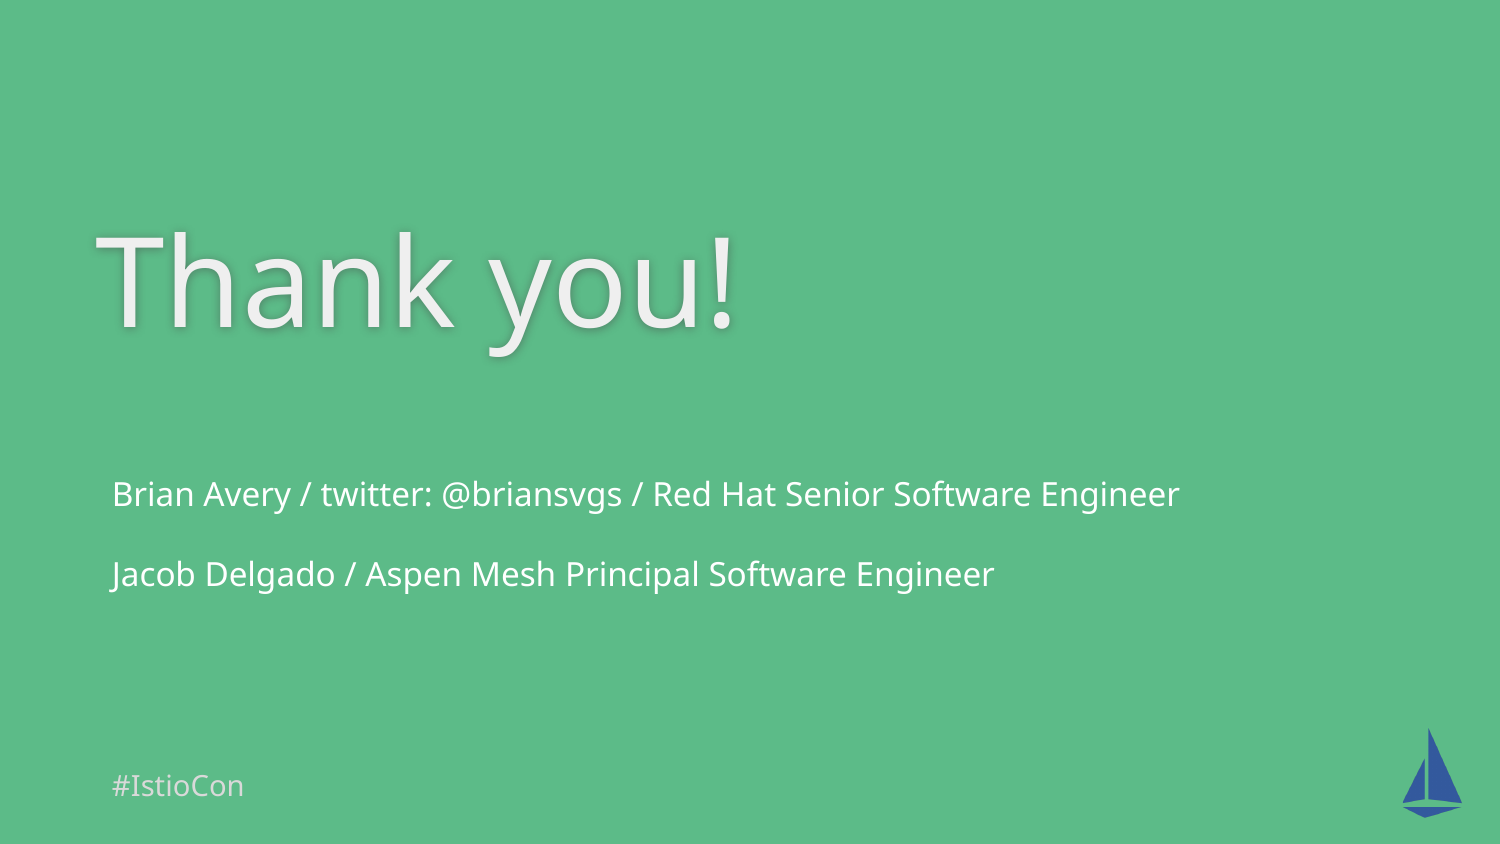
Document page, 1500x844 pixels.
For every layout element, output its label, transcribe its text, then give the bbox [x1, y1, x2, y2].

picture [1402, 728, 1470, 818]
list Brian Avery / twitter: @briansvgs / Red Hat Senior Software Engineer Jacob Delgado / Aspen Mesh Principal Software Engineer [96, 458, 1403, 790]
title Thank you! [80, 86, 1212, 469]
